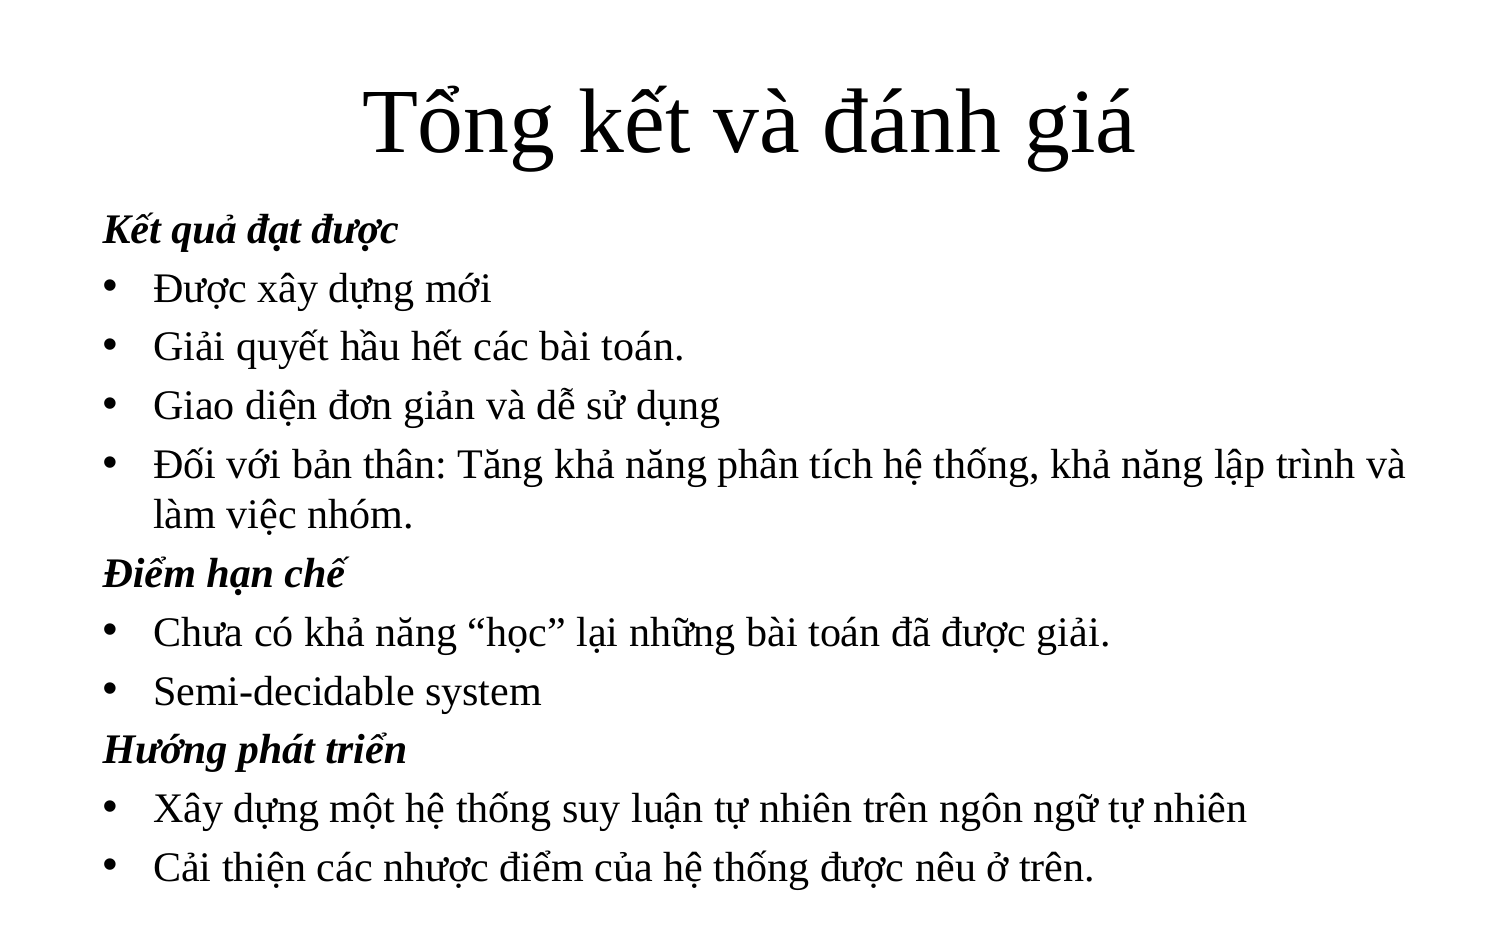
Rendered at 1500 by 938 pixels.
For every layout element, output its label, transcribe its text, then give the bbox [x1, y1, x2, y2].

list Kết quả đạt được Được xây dựng mới Giải quyết hầu hết các bài toán. Giao diện đơn giản và dễ sử dụng Đối với bản thân: Tăng khả năng phân tích hệ thống, khả năng lập trình và làm việc nhóm. Điểm hạn chế Chưa có khả năng “học” lại những bài toán đã được giải. Semi-decidable system Hướng phát triển Xây dựng một hệ thống suy luận tự nhiên trên ngôn ngữ tự nhiên Cải thiện các nhược điểm của hệ thống được nêu ở trên. [87, 193, 1438, 907]
title Tổng kết và đánh giá [75, 37, 1425, 194]
